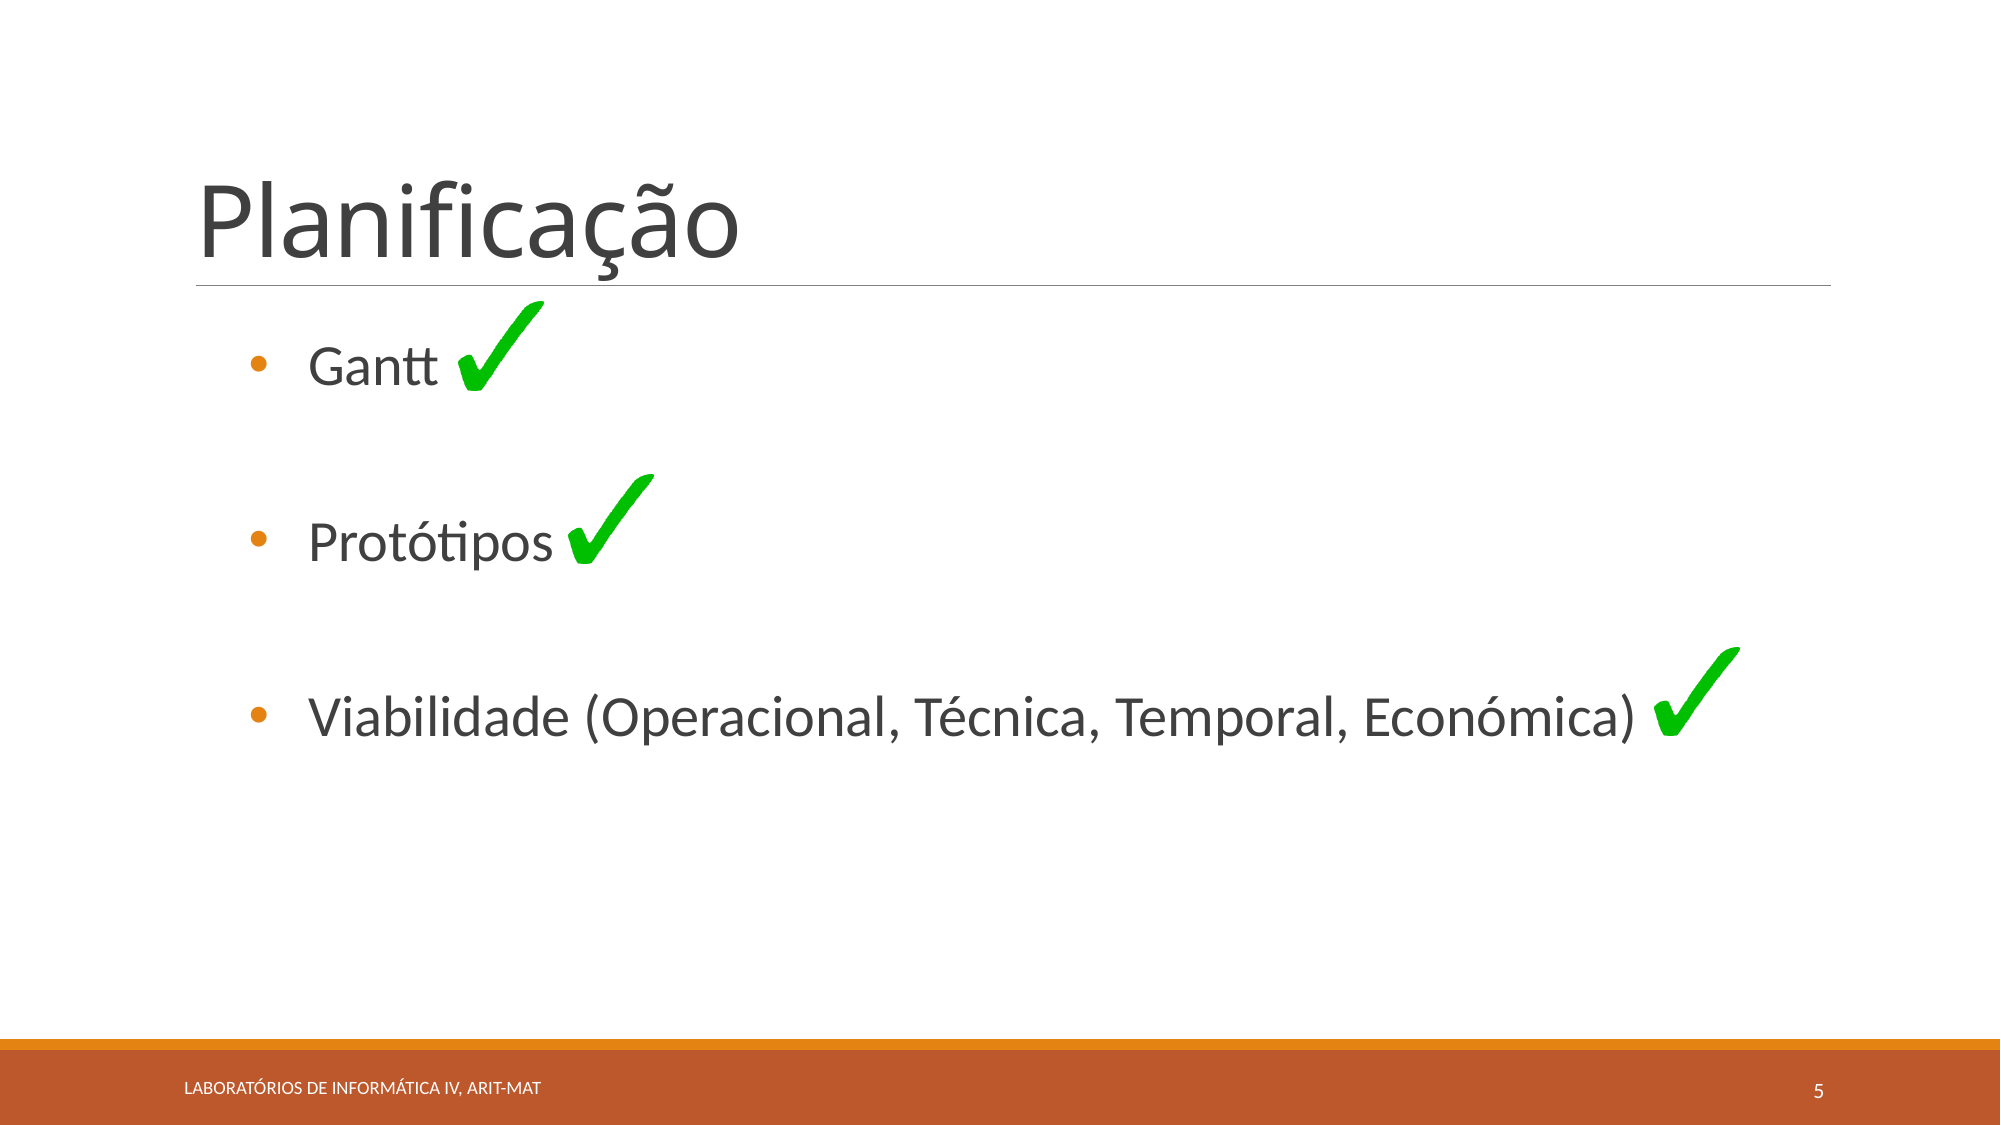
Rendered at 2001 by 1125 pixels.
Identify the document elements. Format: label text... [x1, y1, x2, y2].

picture [457, 301, 544, 391]
title Planificação [180, 47, 1830, 285]
slide_number 5 [1624, 1059, 1840, 1120]
picture [568, 474, 655, 564]
text_box Gantt Protótipos Viabilidade (Operacional, Técnica, Temporal, Económica) [204, 327, 1855, 988]
footer Laboratórios de Informática IV, ARIT-MAT [0, 1056, 759, 1117]
picture [1653, 646, 1740, 737]
